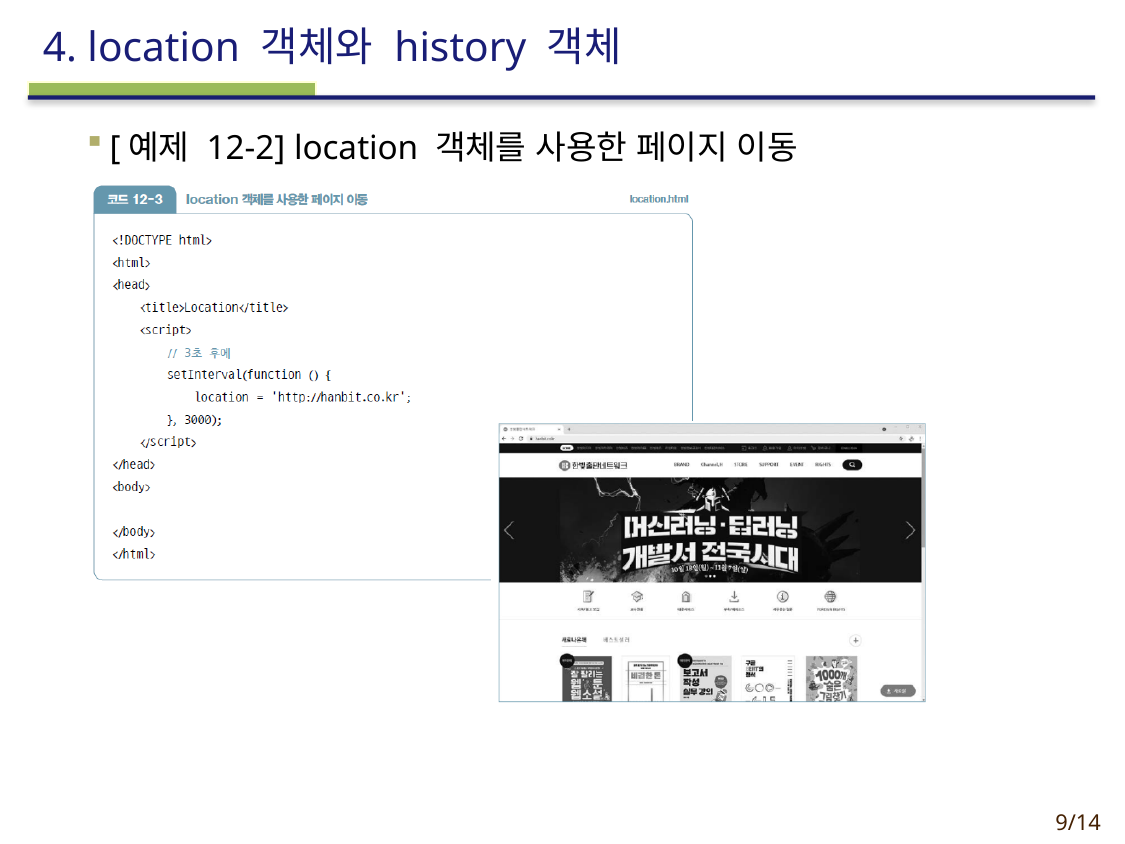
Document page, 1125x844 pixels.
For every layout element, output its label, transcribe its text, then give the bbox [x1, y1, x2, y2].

title 4. location 객체와 history 객체 [27, 10, 958, 82]
picture [81, 181, 932, 710]
list [예제 12-2] location 객체를 사용한 페이지 이동 [28, 114, 1097, 818]
